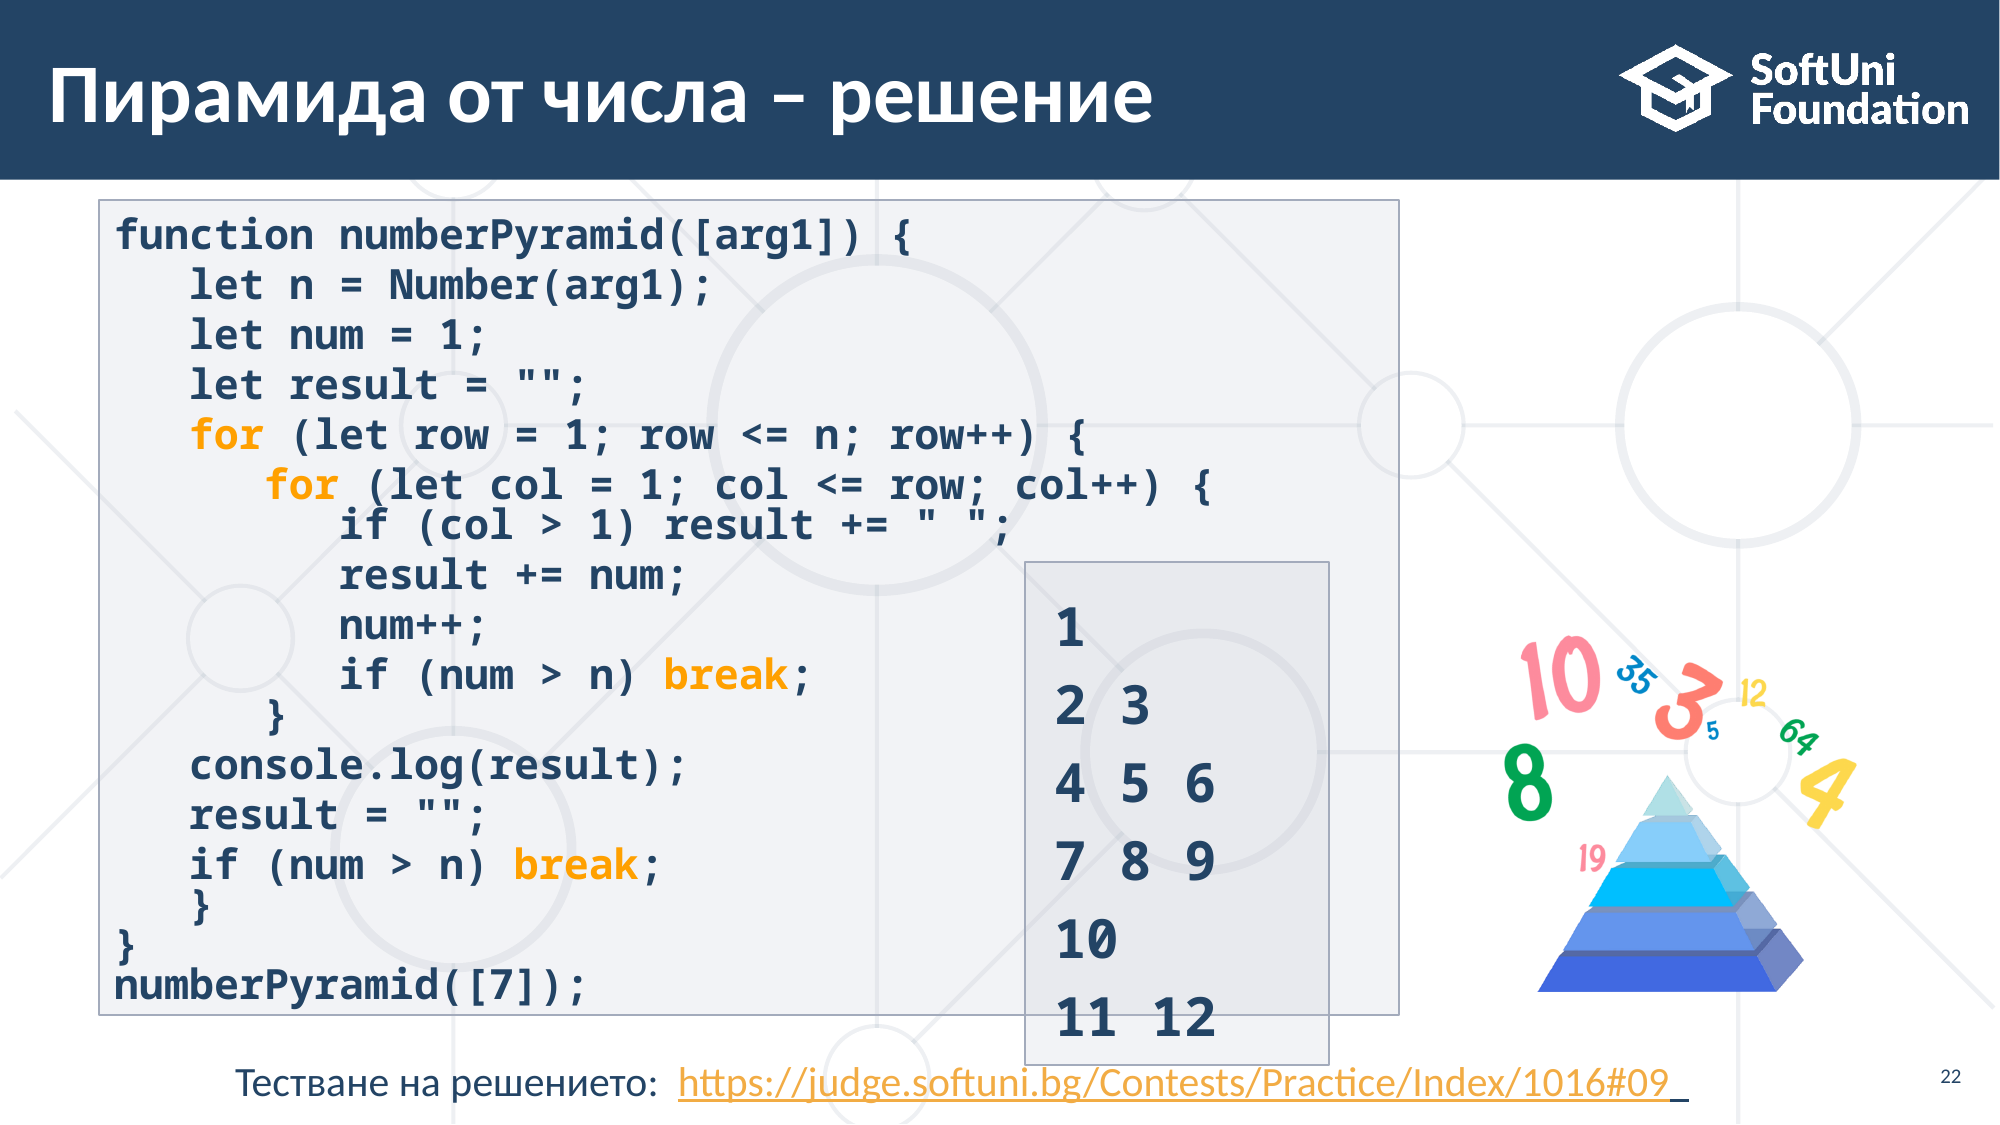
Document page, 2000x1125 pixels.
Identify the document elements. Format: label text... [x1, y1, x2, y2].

text_box 1 2 3 4 5 6 7 8 9 10 11 12 [1024, 562, 1329, 1046]
slide_number 22 [1896, 1049, 1968, 1101]
text_box Тестване на решението: https://judge.softuni.bg/Contests/Practice/Index/1016#09 [212, 1046, 1713, 1112]
picture [1618, 44, 1968, 132]
text_box function numberPyramid([arg1]) { let n = Number(arg1); let num = 1; let result = ""; for (let row = 1; row <= n; row++) { for (let col = 1; col <= row; col++) { if (col > 1) result += " "; result += num; num++; if (num > n) break; } console.log(result); result = ""; if (num > n) break; } } numberPyramid([7]); [99, 200, 1400, 1016]
title Пирамида от числа – решение [31, 16, 1591, 162]
picture [1470, 616, 1872, 993]
